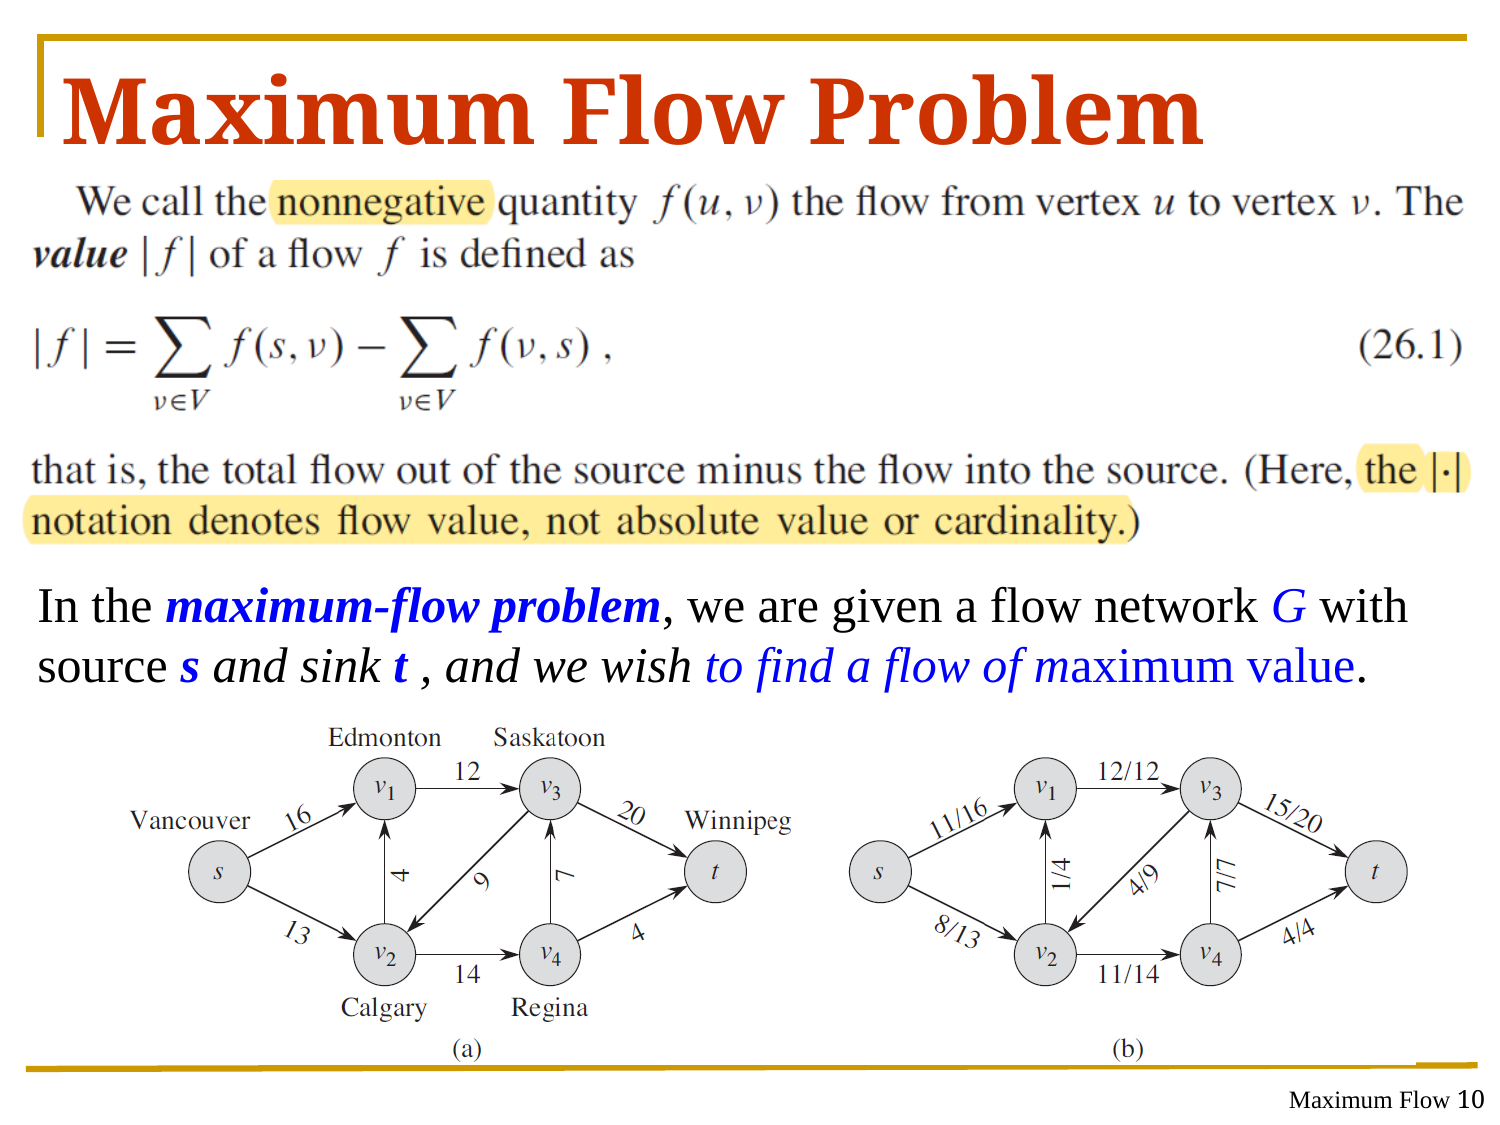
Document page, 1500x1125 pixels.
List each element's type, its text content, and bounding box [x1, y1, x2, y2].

text_box In the maximum-flow problem, we are given a flow network G with source s and sink t , and we wish to find a flow of maximum value. [22, 565, 1475, 701]
slide_number 10 [994, 1068, 1500, 1125]
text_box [22, 180, 1475, 546]
title Maximum Flow Problem [46, 45, 1425, 169]
picture [123, 721, 1416, 1066]
